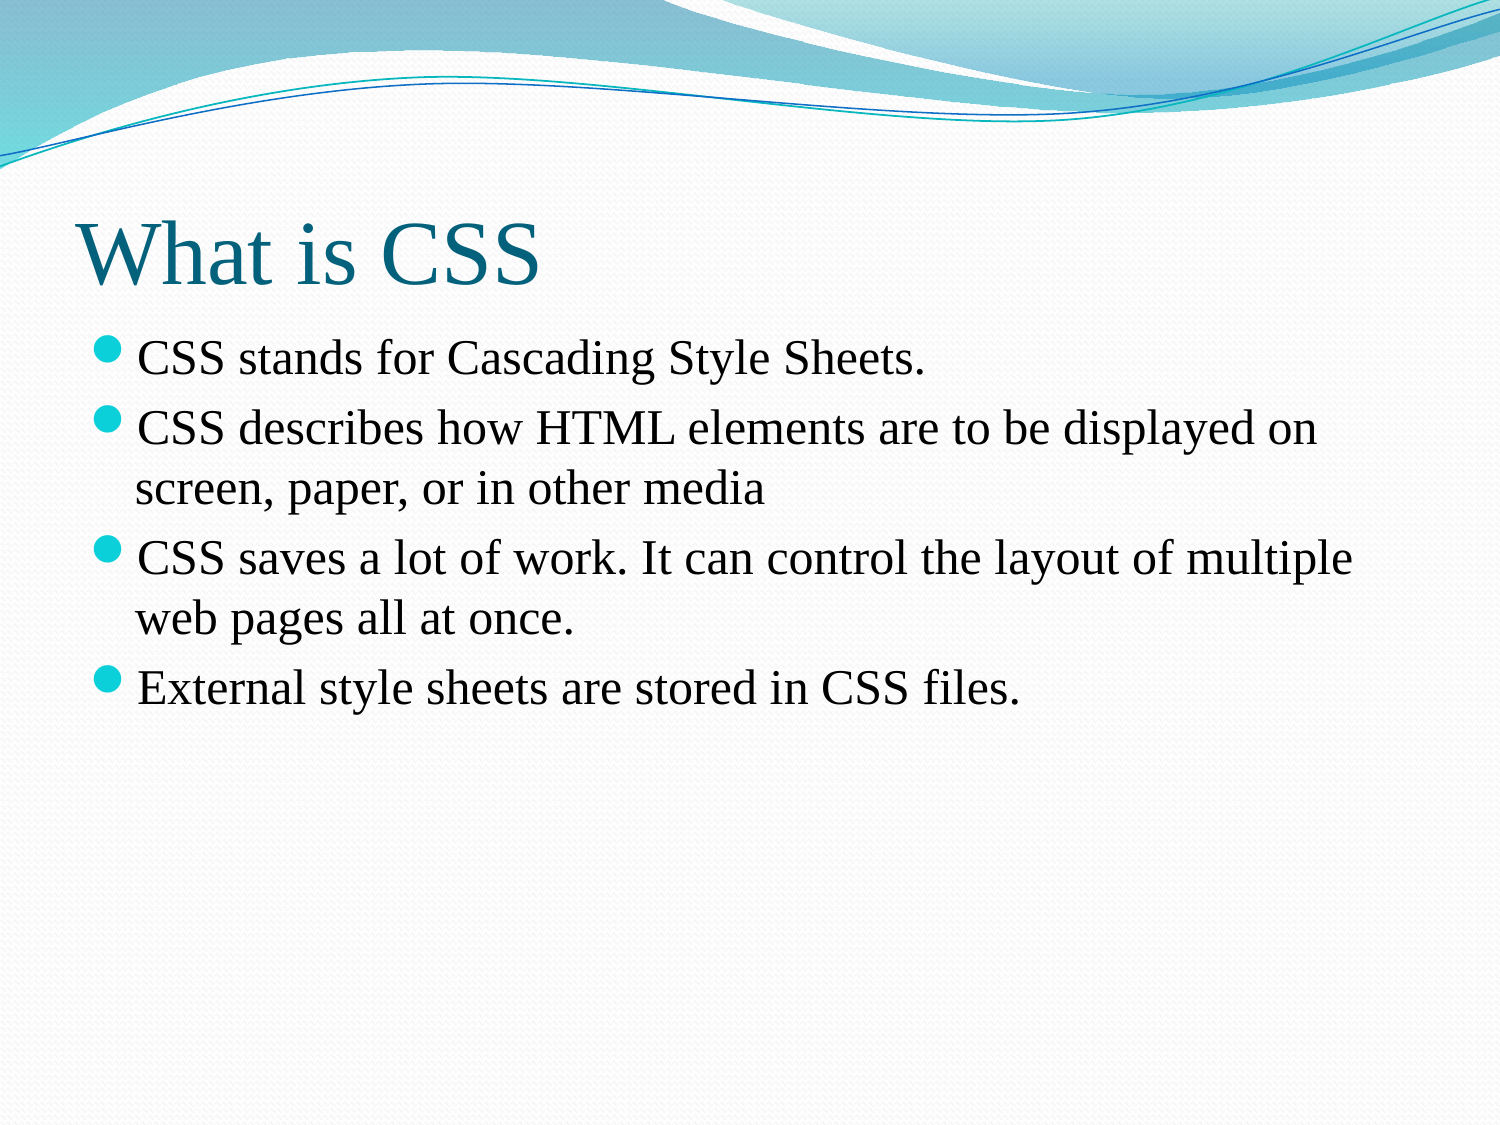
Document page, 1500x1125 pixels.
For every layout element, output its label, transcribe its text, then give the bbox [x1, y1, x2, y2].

title What is CSS [75, 115, 1425, 303]
list CSS stands for Cascading Style Sheets. CSS describes how HTML elements are to be displayed on screen, paper, or in other media CSS saves a lot of work. It can control the layout of multiple web pages all at once. External style sheets are stored in CSS files. [75, 317, 1425, 1038]
